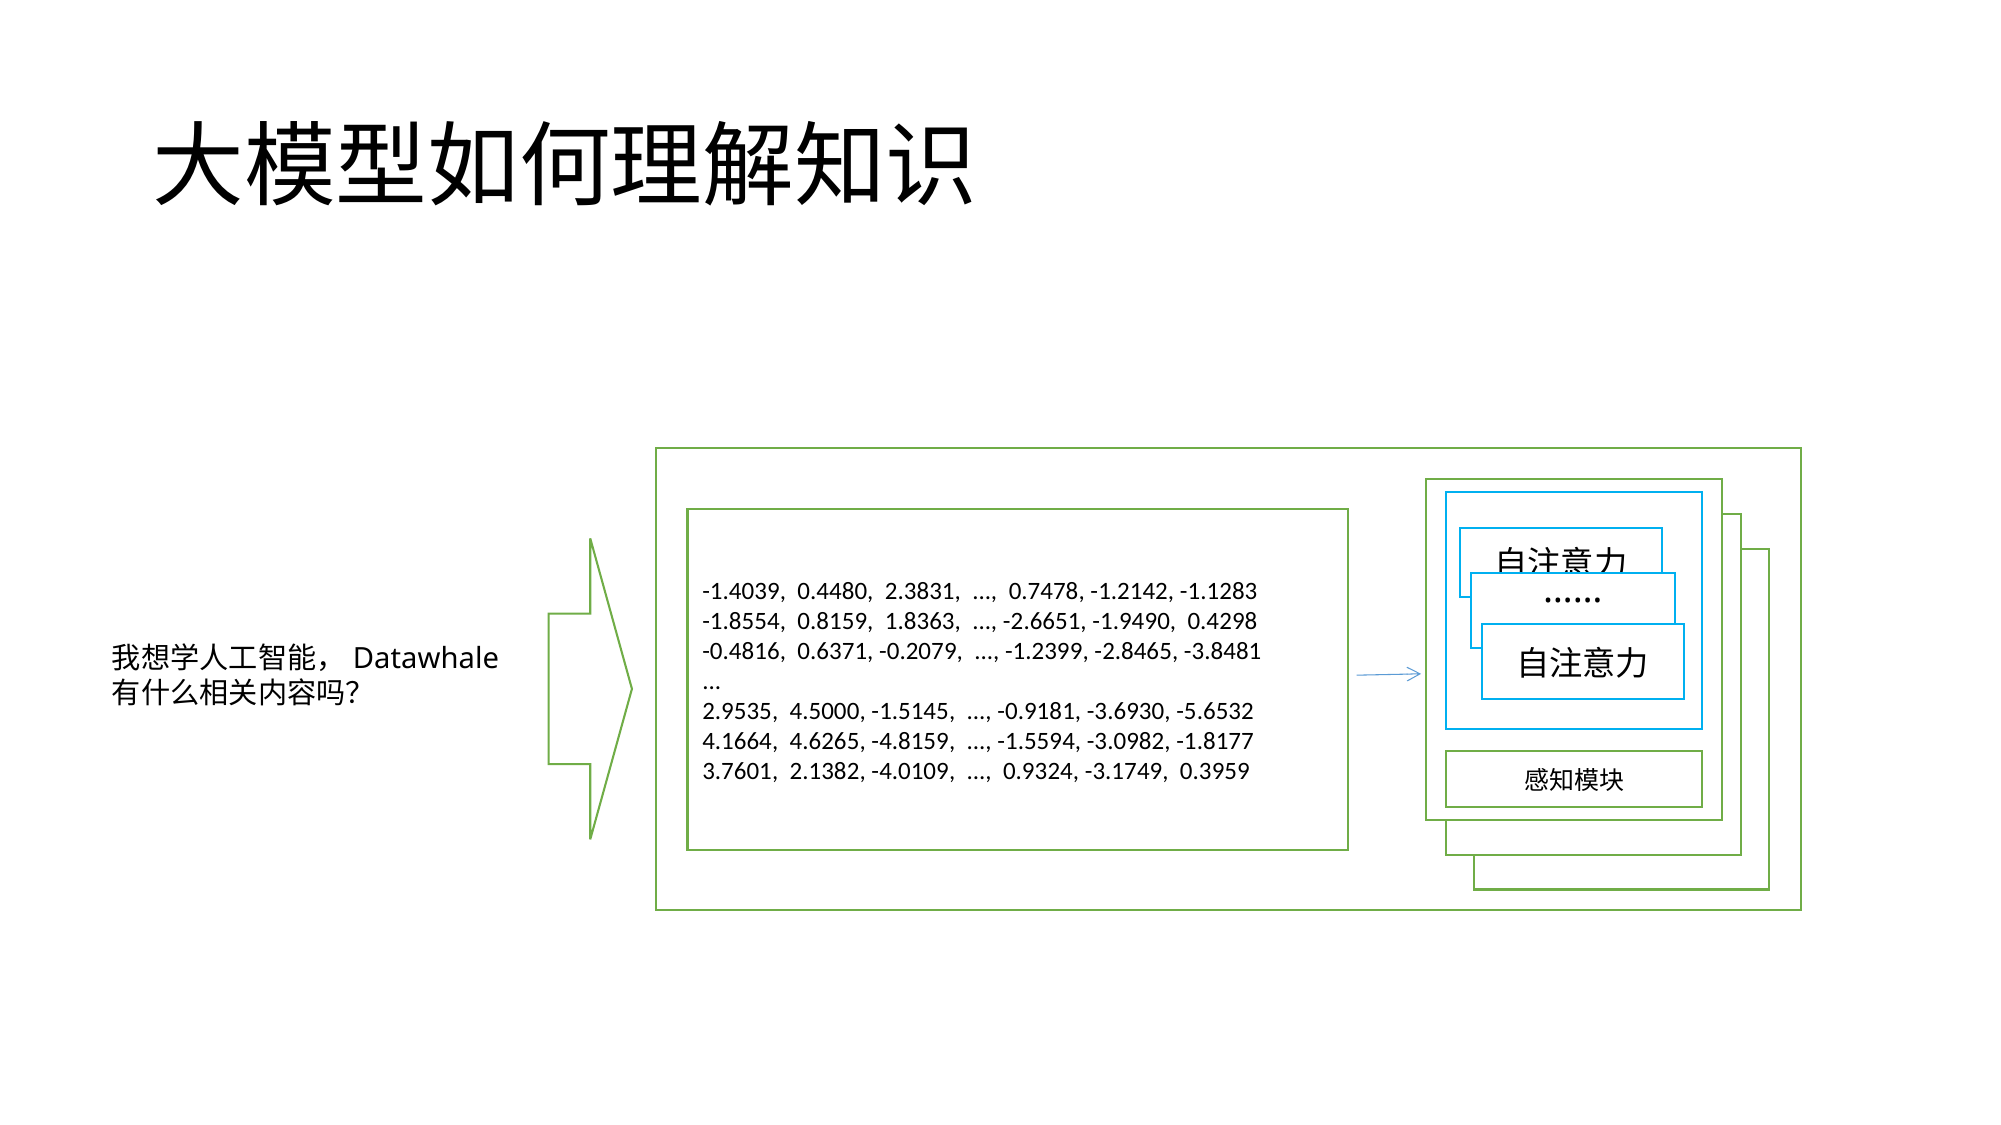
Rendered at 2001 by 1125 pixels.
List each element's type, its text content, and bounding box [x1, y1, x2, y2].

text_box [1445, 491, 1703, 730]
text_box [1445, 513, 1742, 856]
text_box …… [1470, 572, 1676, 649]
text_box 感知模块 [1445, 750, 1703, 808]
text_box 自注意力 [1481, 623, 1685, 700]
text_box [1425, 478, 1723, 821]
text_box [547, 538, 634, 840]
text_box -1.4039, 0.4480, 2.3831, ..., 0.7478, -1.2142, -1.1283 -1.8554, 0.8159, 1.8363, ..., -2.6651, -1.9490, 0.4298 -0.4816, 0.6371, -0.2079, ..., -1.2399, -2.8465, -3.8481 ... 2.9535, 4.5000, -1.5145, ..., -0.9181, -3.6930, -5.6532 4.1664, 4.6265, -4.8159, ..., -1.5594, -3.0982, -1.8177 3.7601, 2.1382, -4.0109, ..., 0.9324, -3.1749, 0.3959 [686, 508, 1349, 851]
text_box 我想学人工智能，Datawhale有什么相关内容吗？ [97, 631, 522, 717]
text_box [1473, 548, 1770, 891]
title 大模型如何理解知识 [137, 59, 1298, 278]
text_box 自注意力 [1459, 527, 1663, 598]
text_box [655, 447, 1802, 911]
